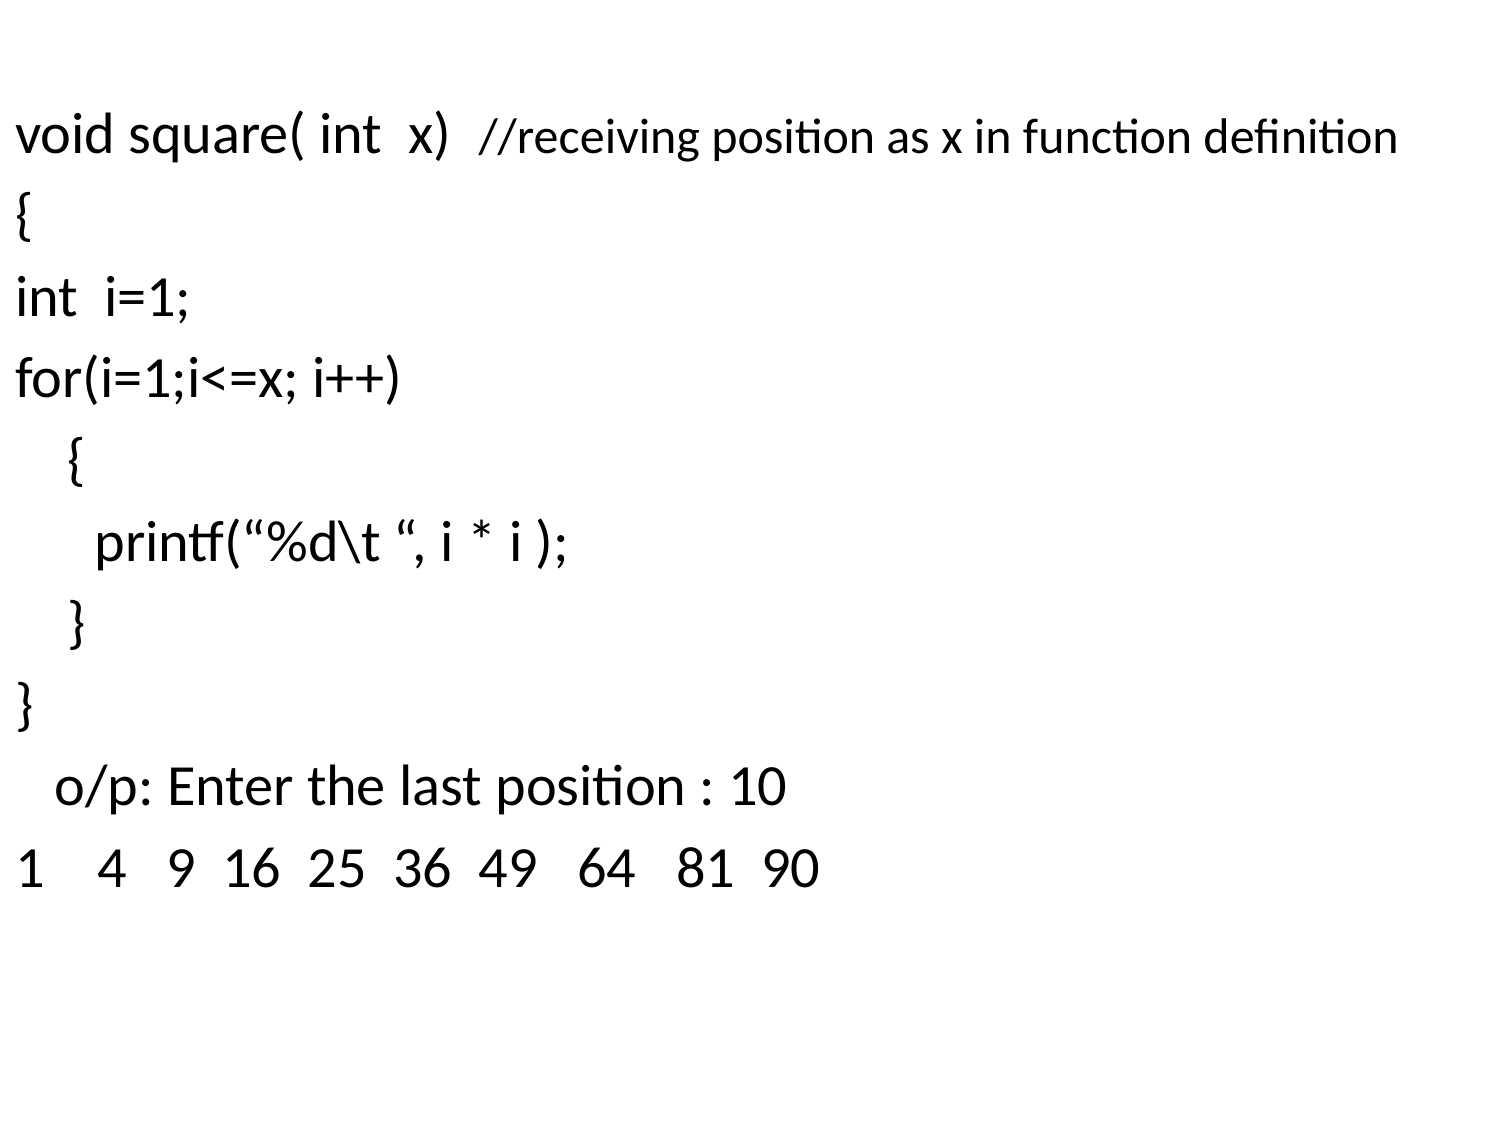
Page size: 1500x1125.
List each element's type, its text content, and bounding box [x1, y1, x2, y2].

list void square( int x) //receiving position as x in function definition { int i=1; for(i=1;i<=x; i++) { printf(“%d\t “, i * i ); } } o/p: Enter the last position : 10 1 4 9 16 25 36 49 64 81 90 [0, 87, 1500, 1030]
